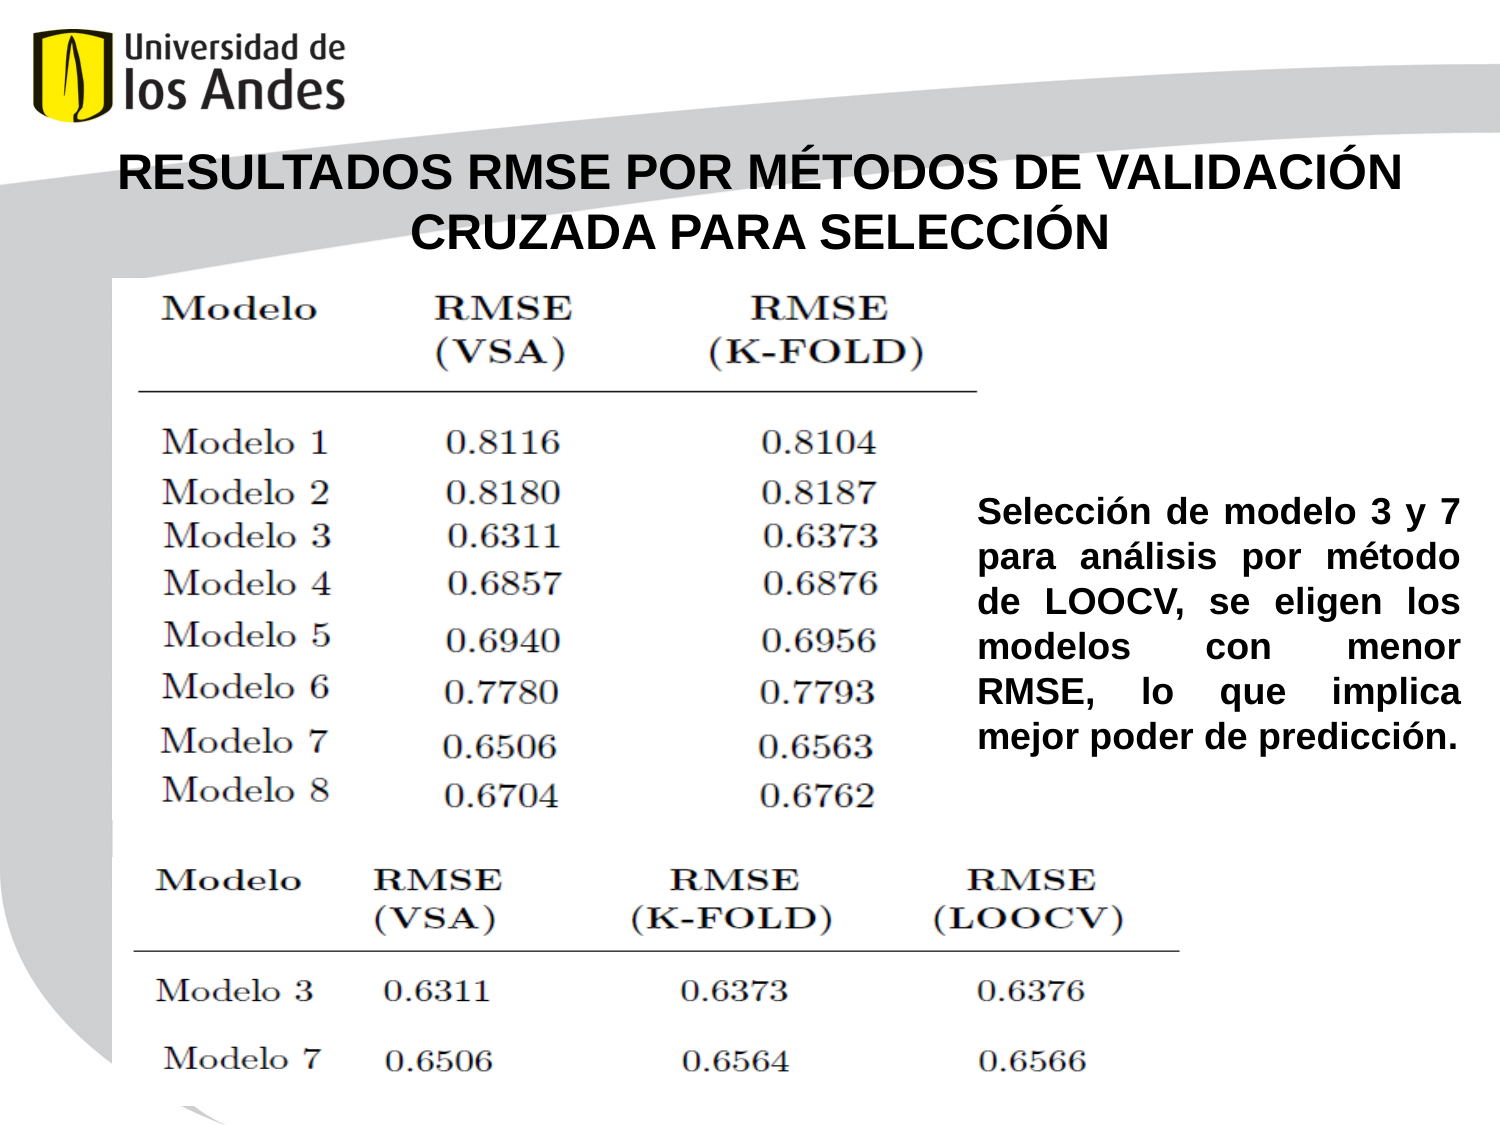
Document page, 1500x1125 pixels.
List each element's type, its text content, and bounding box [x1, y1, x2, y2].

text_box Selección de modelo 3 y 7 para análisis por método de LOOCV, se eligen los modelos con menor RMSE, lo que implica mejor poder de predicción. [1004, 479, 1477, 765]
title RESULTADOS RMSE POR MÉTODOS DE VALIDACIÓN CRUZADA PARA SELECCIÓN [85, 158, 1436, 241]
picture [0, 0, 1500, 1125]
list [111, 278, 999, 821]
